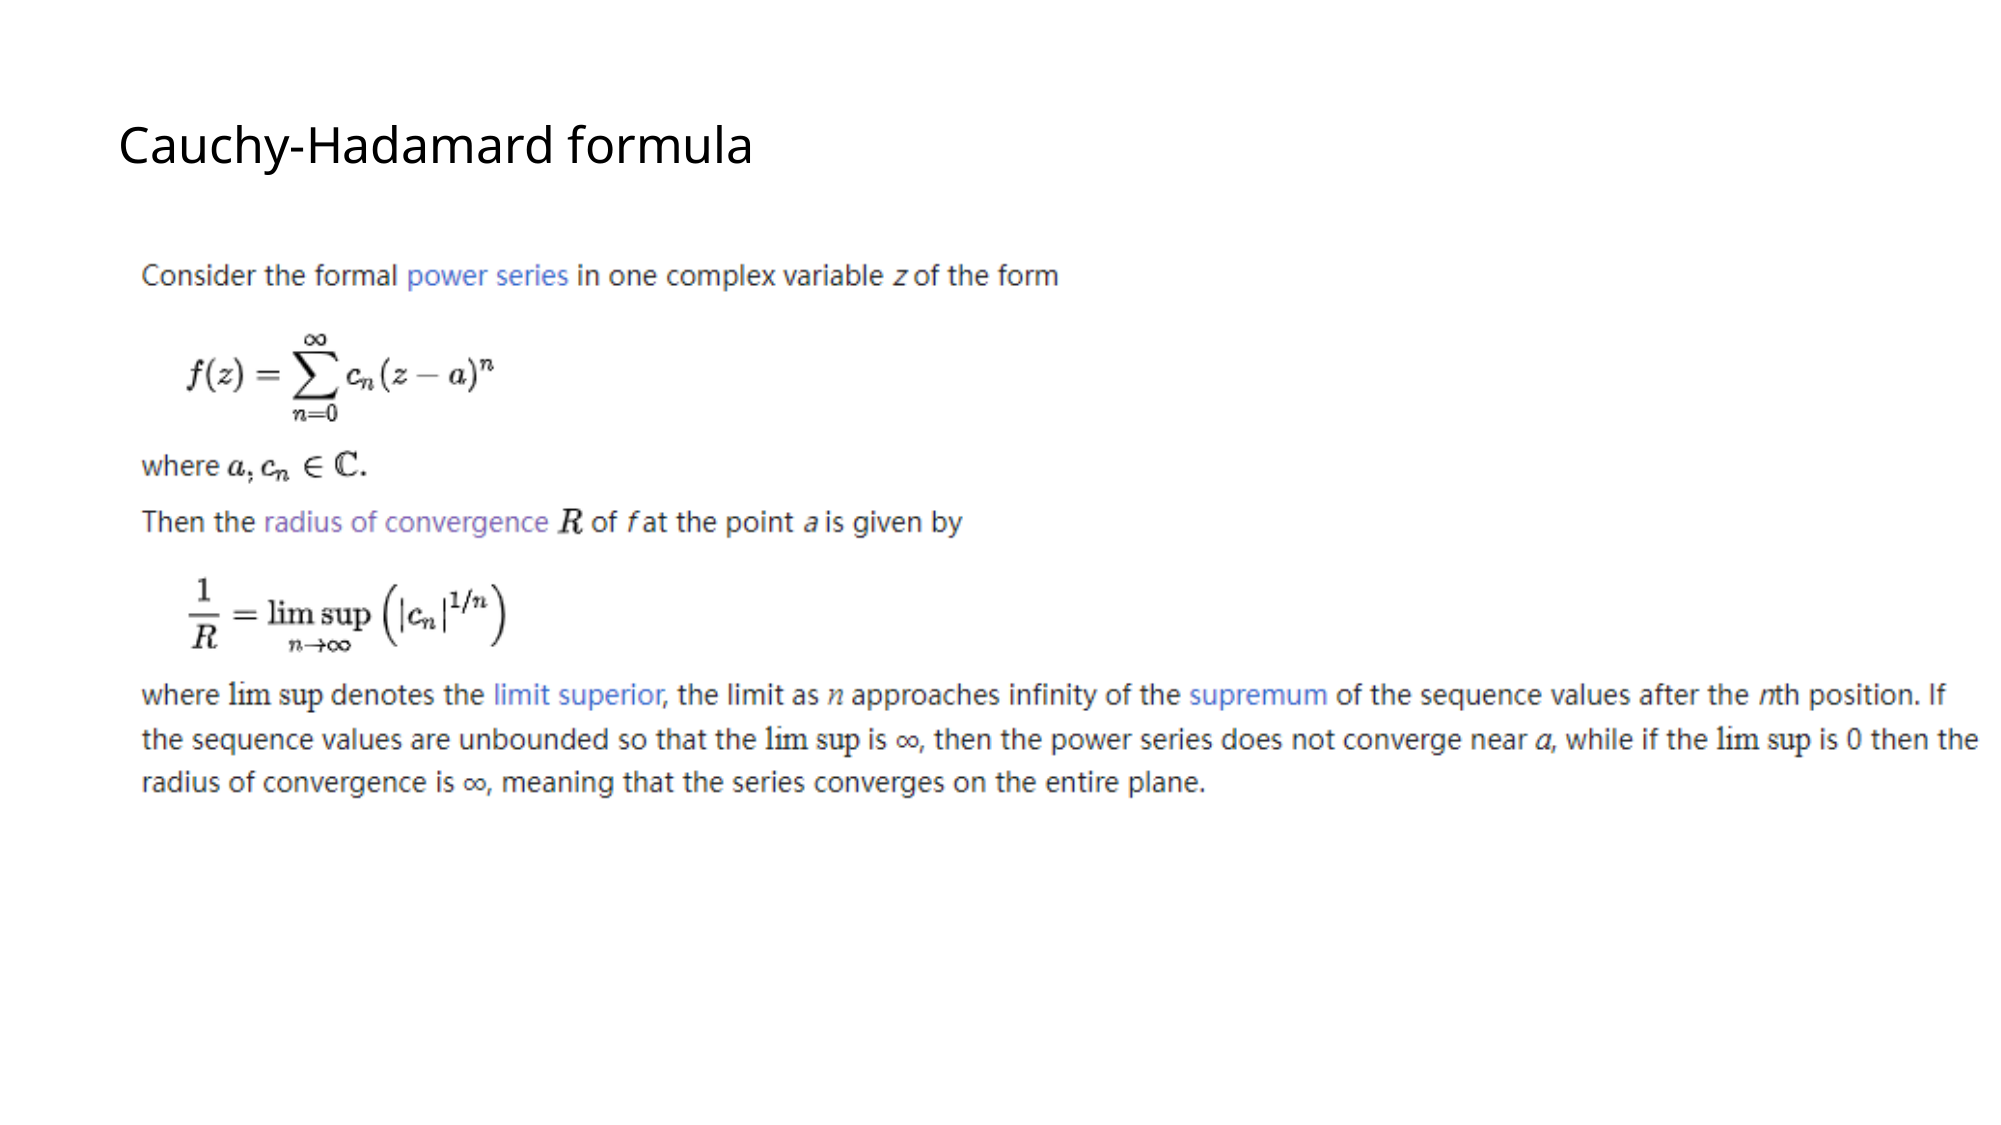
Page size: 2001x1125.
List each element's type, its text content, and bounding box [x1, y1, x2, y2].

text_box Cauchy-Hadamard formula [103, 105, 1742, 181]
picture [112, 251, 2000, 810]
